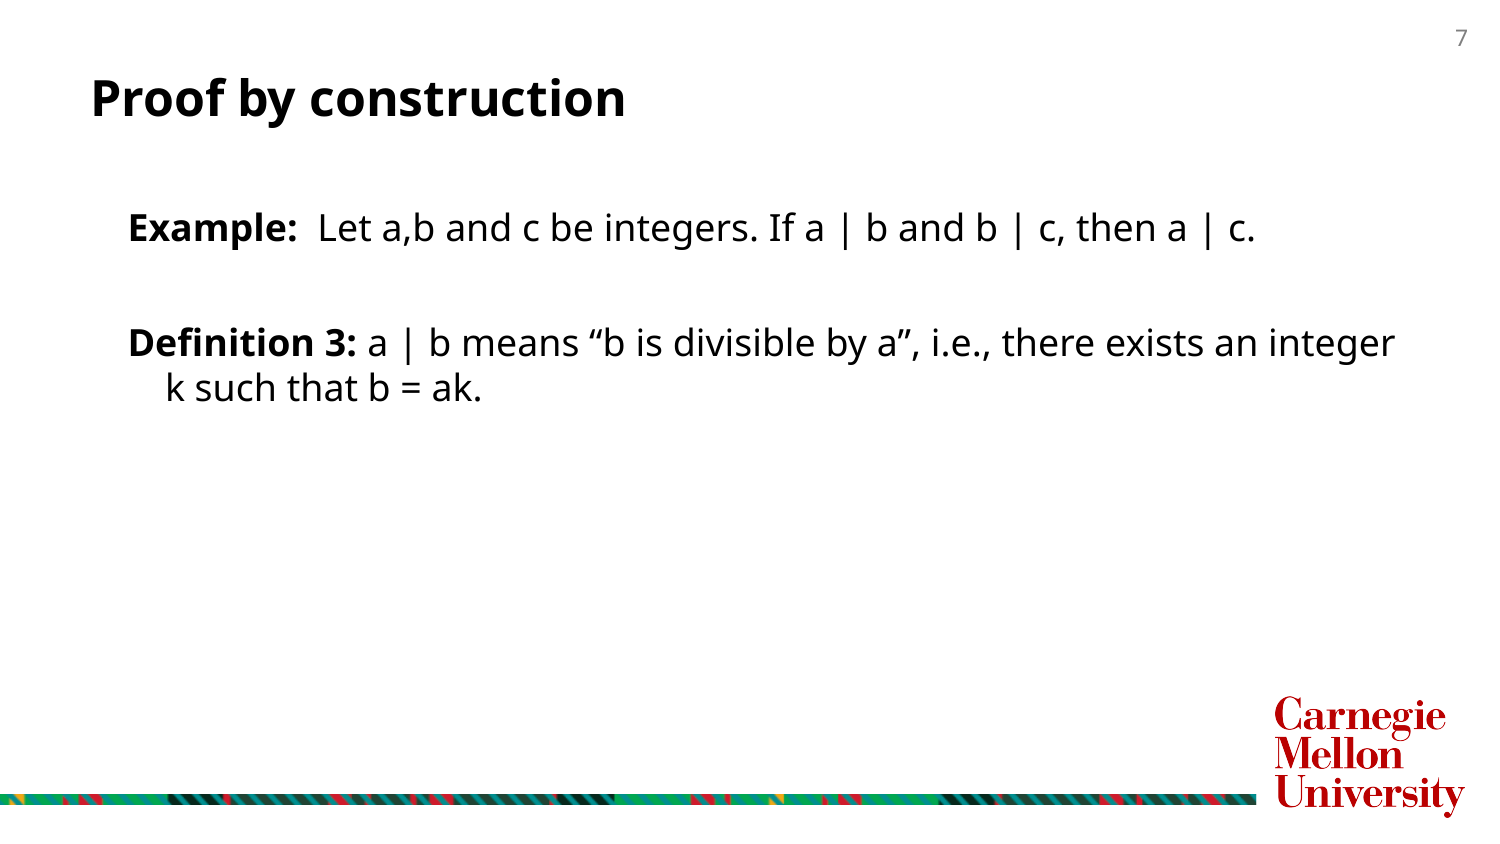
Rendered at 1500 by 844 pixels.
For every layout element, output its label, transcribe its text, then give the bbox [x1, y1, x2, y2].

title Proof by construction [75, 59, 1425, 160]
picture [0, 794, 1257, 805]
list Example: Let a,b and c be integers. If a | b and b | c, then a | c. Definition 3: a | b means “b is divisible by a”, i.e., there exists an integer k such that b = ak. [75, 196, 1425, 760]
picture [1275, 696, 1465, 818]
